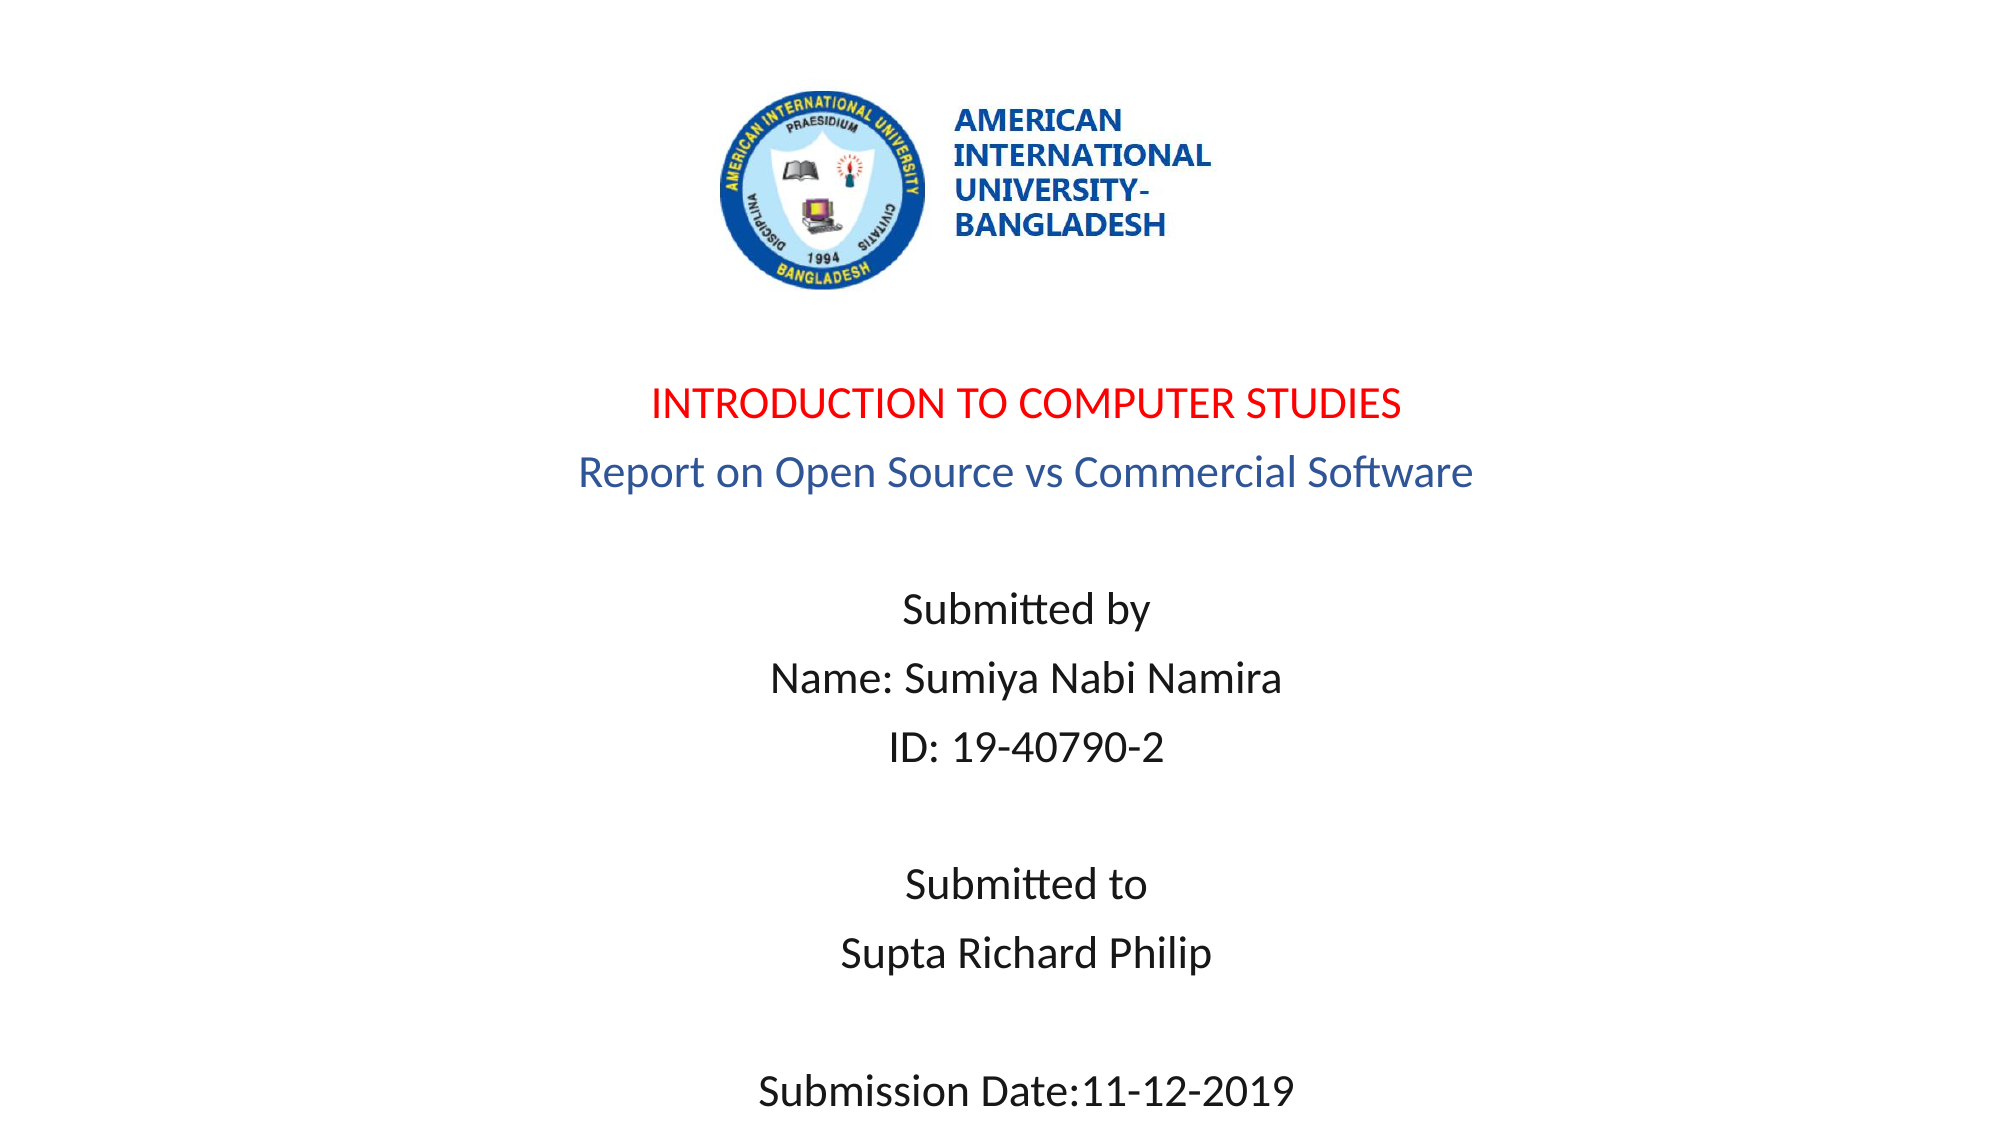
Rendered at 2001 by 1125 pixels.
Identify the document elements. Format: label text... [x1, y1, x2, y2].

subtitle INTRODUCTION TO COMPUTER STUDIES Report on Open Source vs Commercial Software Submitted by Name: Sumiya Nabi Namira ID: 19-40790-2 Submitted to Supta Richard Philip Submission Date:11-12-2019 [253, 371, 1800, 1125]
picture [617, 0, 1383, 372]
